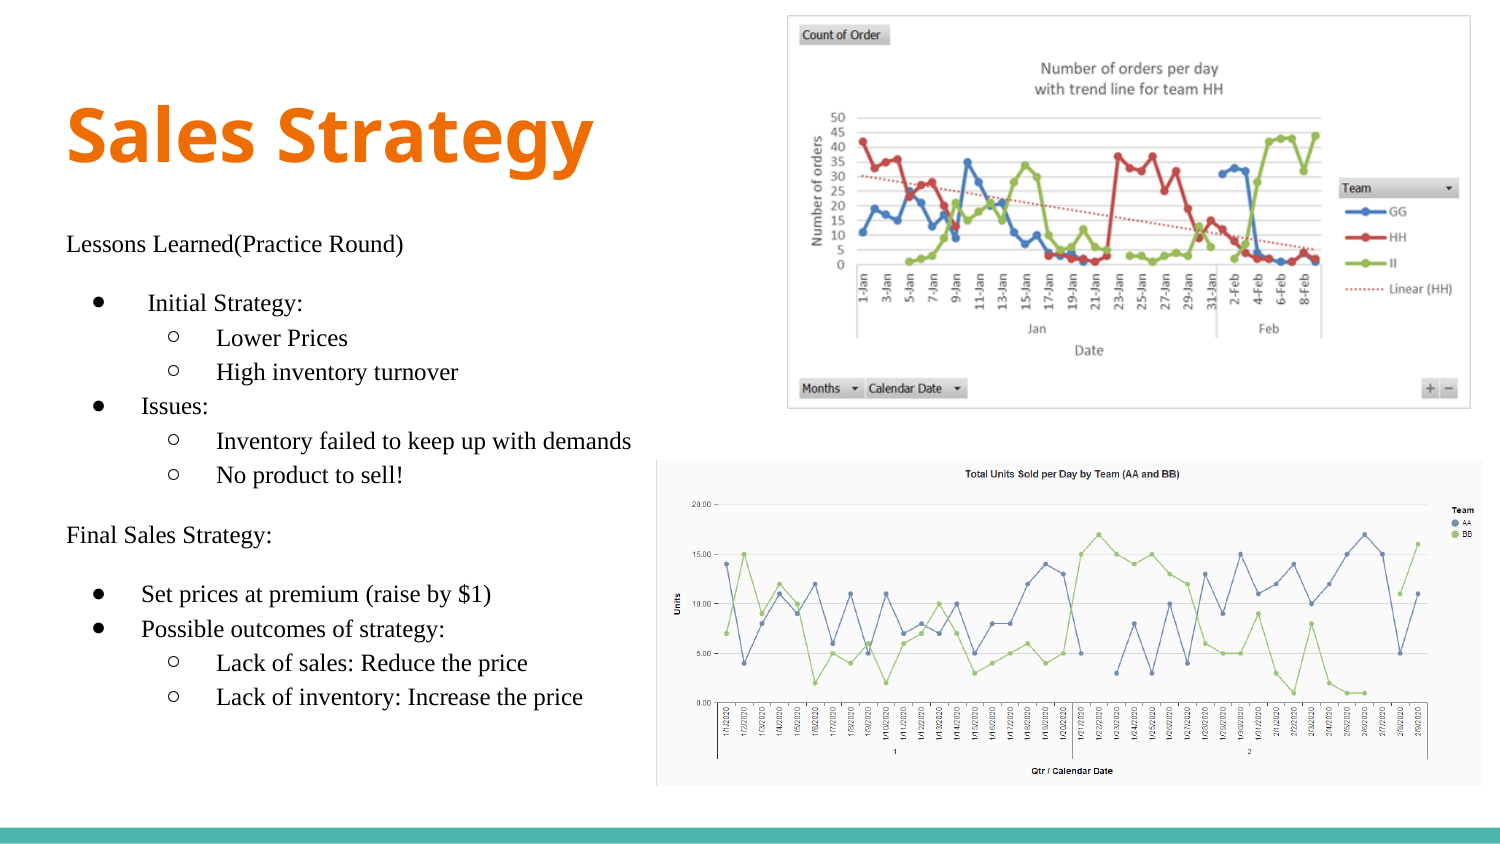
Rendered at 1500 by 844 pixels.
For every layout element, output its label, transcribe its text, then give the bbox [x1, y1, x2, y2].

picture [787, 15, 1471, 409]
list Lessons Learned(Practice Round) Initial Strategy: Lower Prices High inventory turnover Issues: Inventory failed to keep up with demands No product to sell! Final Sales Strategy: Set prices at premium (raise by $1) Possible outcomes of strategy: Lack of sales: Reduce the price Lack of inventory: Increase the price [51, 207, 1449, 750]
title Sales Strategy [51, 72, 782, 189]
picture [655, 460, 1484, 786]
